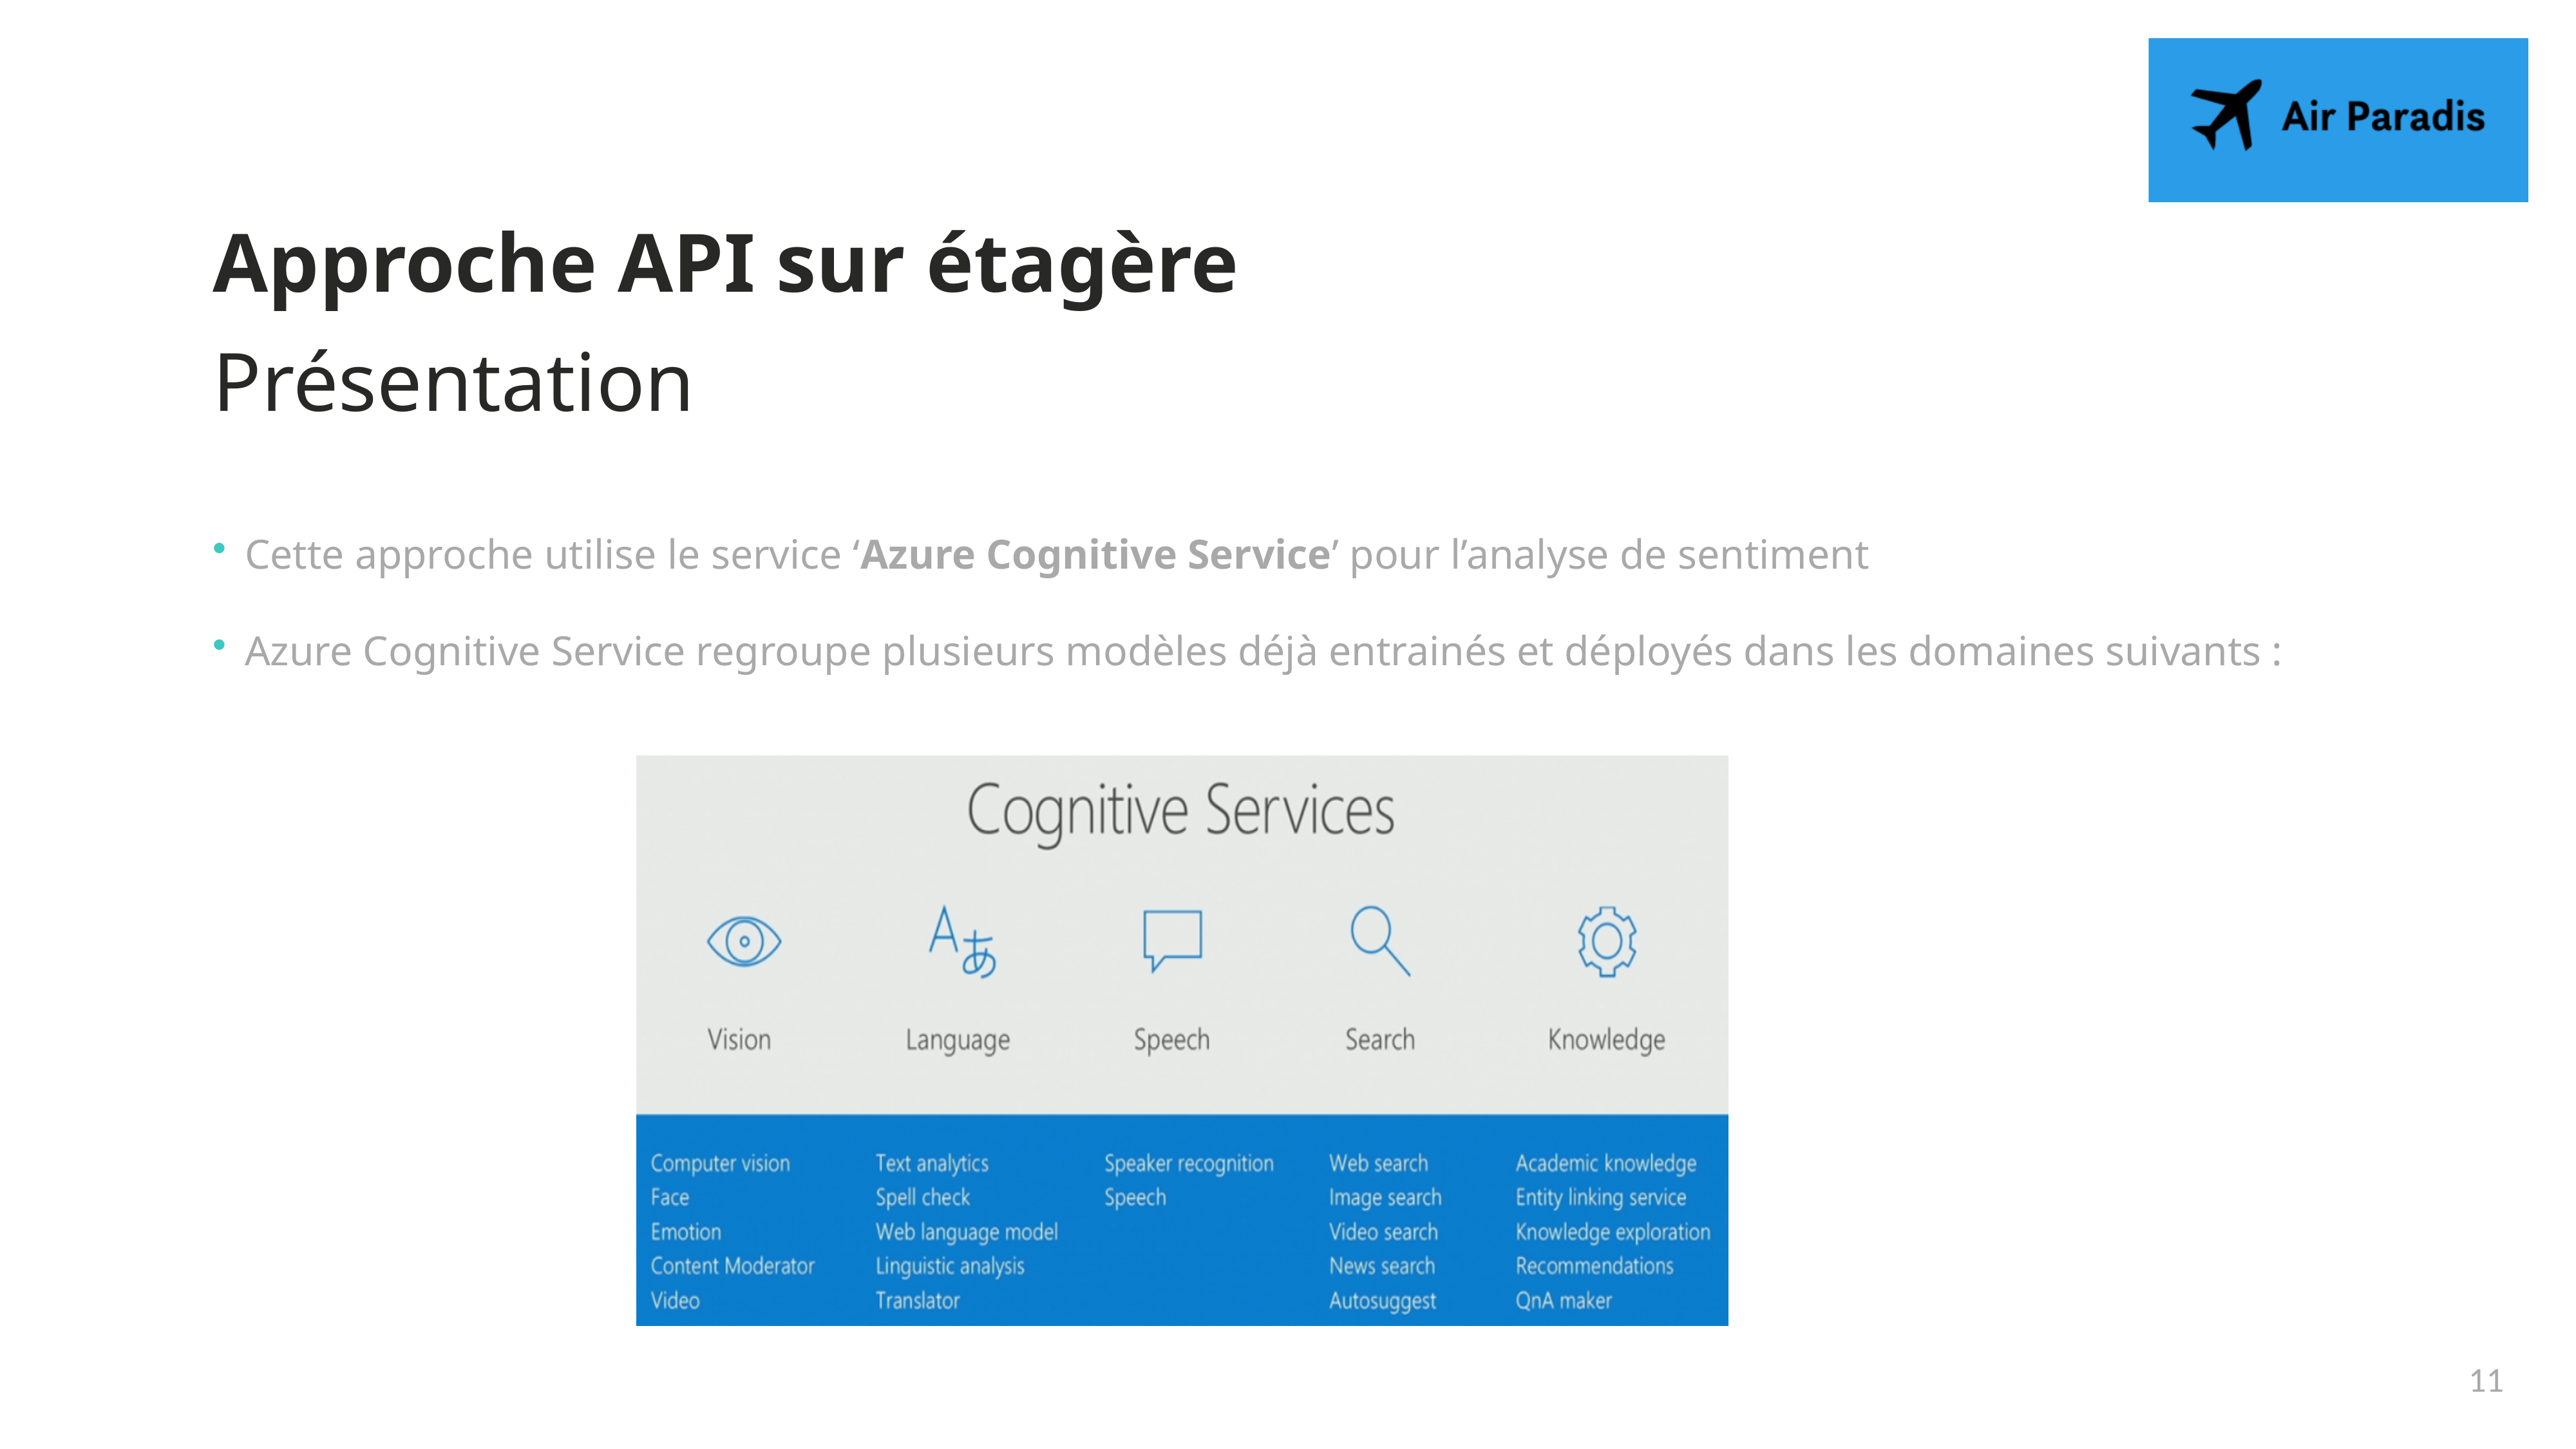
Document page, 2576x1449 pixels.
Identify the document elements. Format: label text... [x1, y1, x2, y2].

text_box Présentation [203, 321, 2000, 437]
picture [636, 755, 1728, 1326]
text_box Cette approche utilise le service ‘Azure Cognitive Service’ pour l’analyse de sentiment Azure Cognitive Service regroupe plusieurs modèles déjà entrainés et déployés dans les domaines suivants : [203, 519, 2479, 780]
slide_number 11 [2443, 1346, 2530, 1410]
text_box Approche API sur étagère [203, 202, 2328, 318]
picture [2147, 37, 2529, 202]
